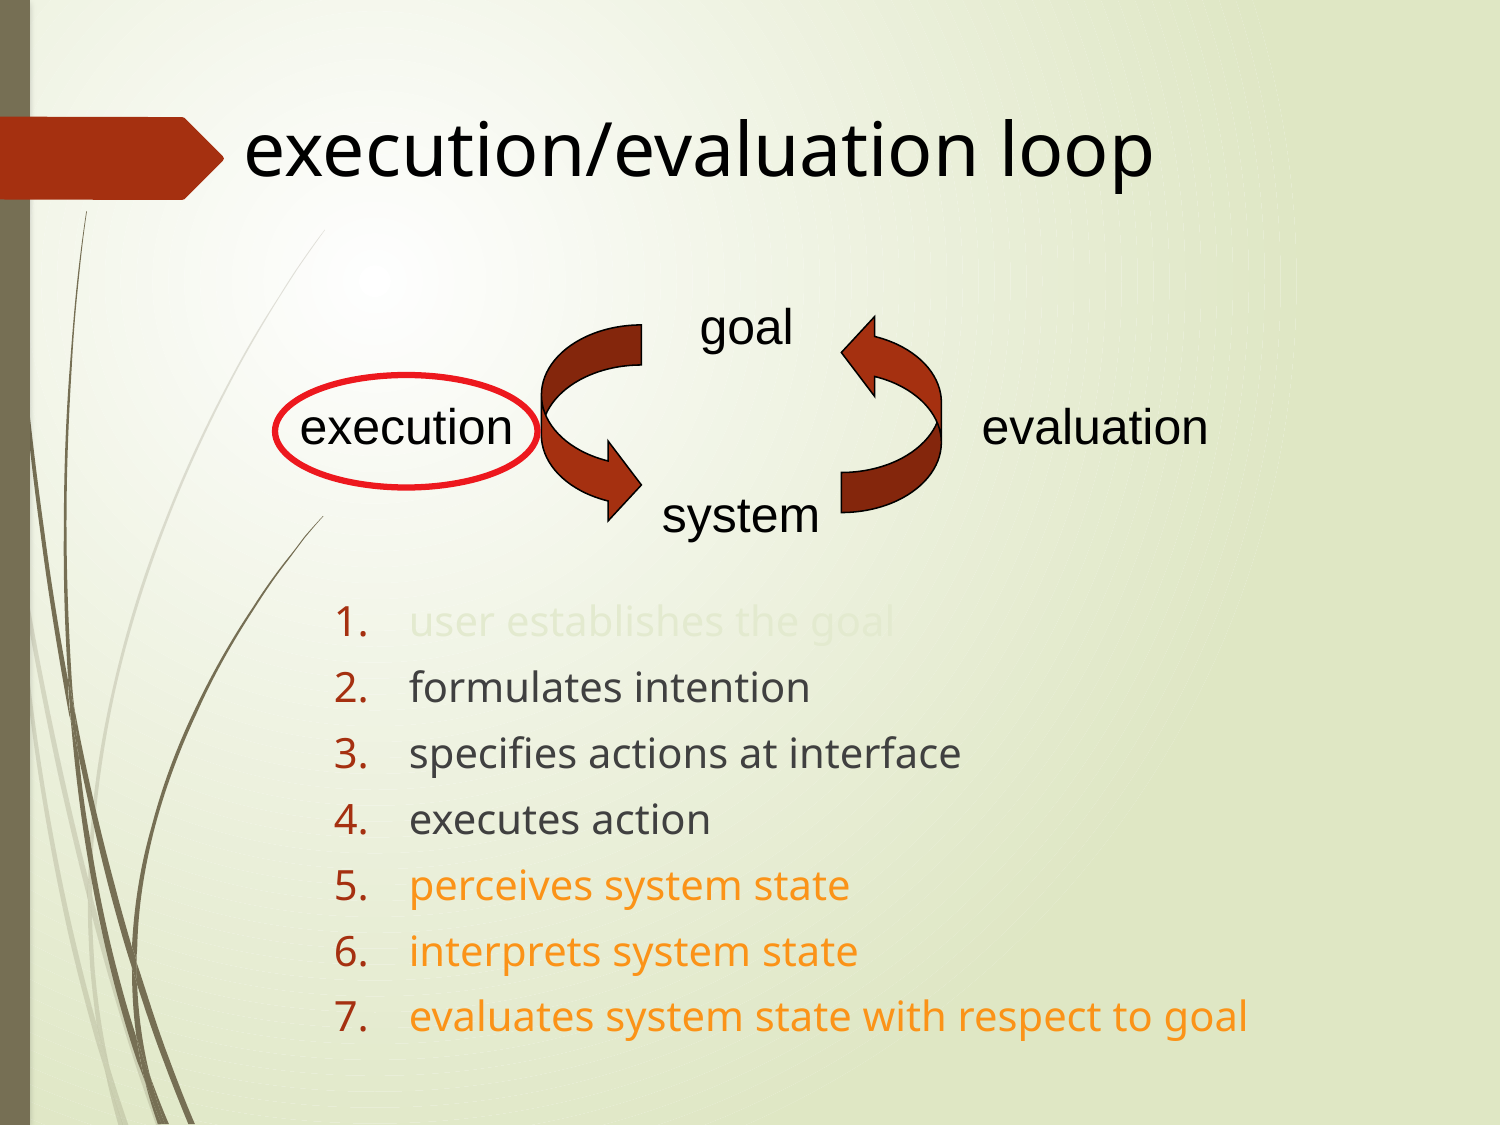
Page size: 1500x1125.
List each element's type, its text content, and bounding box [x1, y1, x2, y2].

text_box [275, 417, 279, 445]
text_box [284, 287, 1226, 551]
title execution/evaluation loop [228, 93, 1354, 281]
list user establishes the goal formulates intention specifies actions at interface executes action perceives system state interprets system state evaluates system state with respect to goal [318, 593, 1400, 1074]
